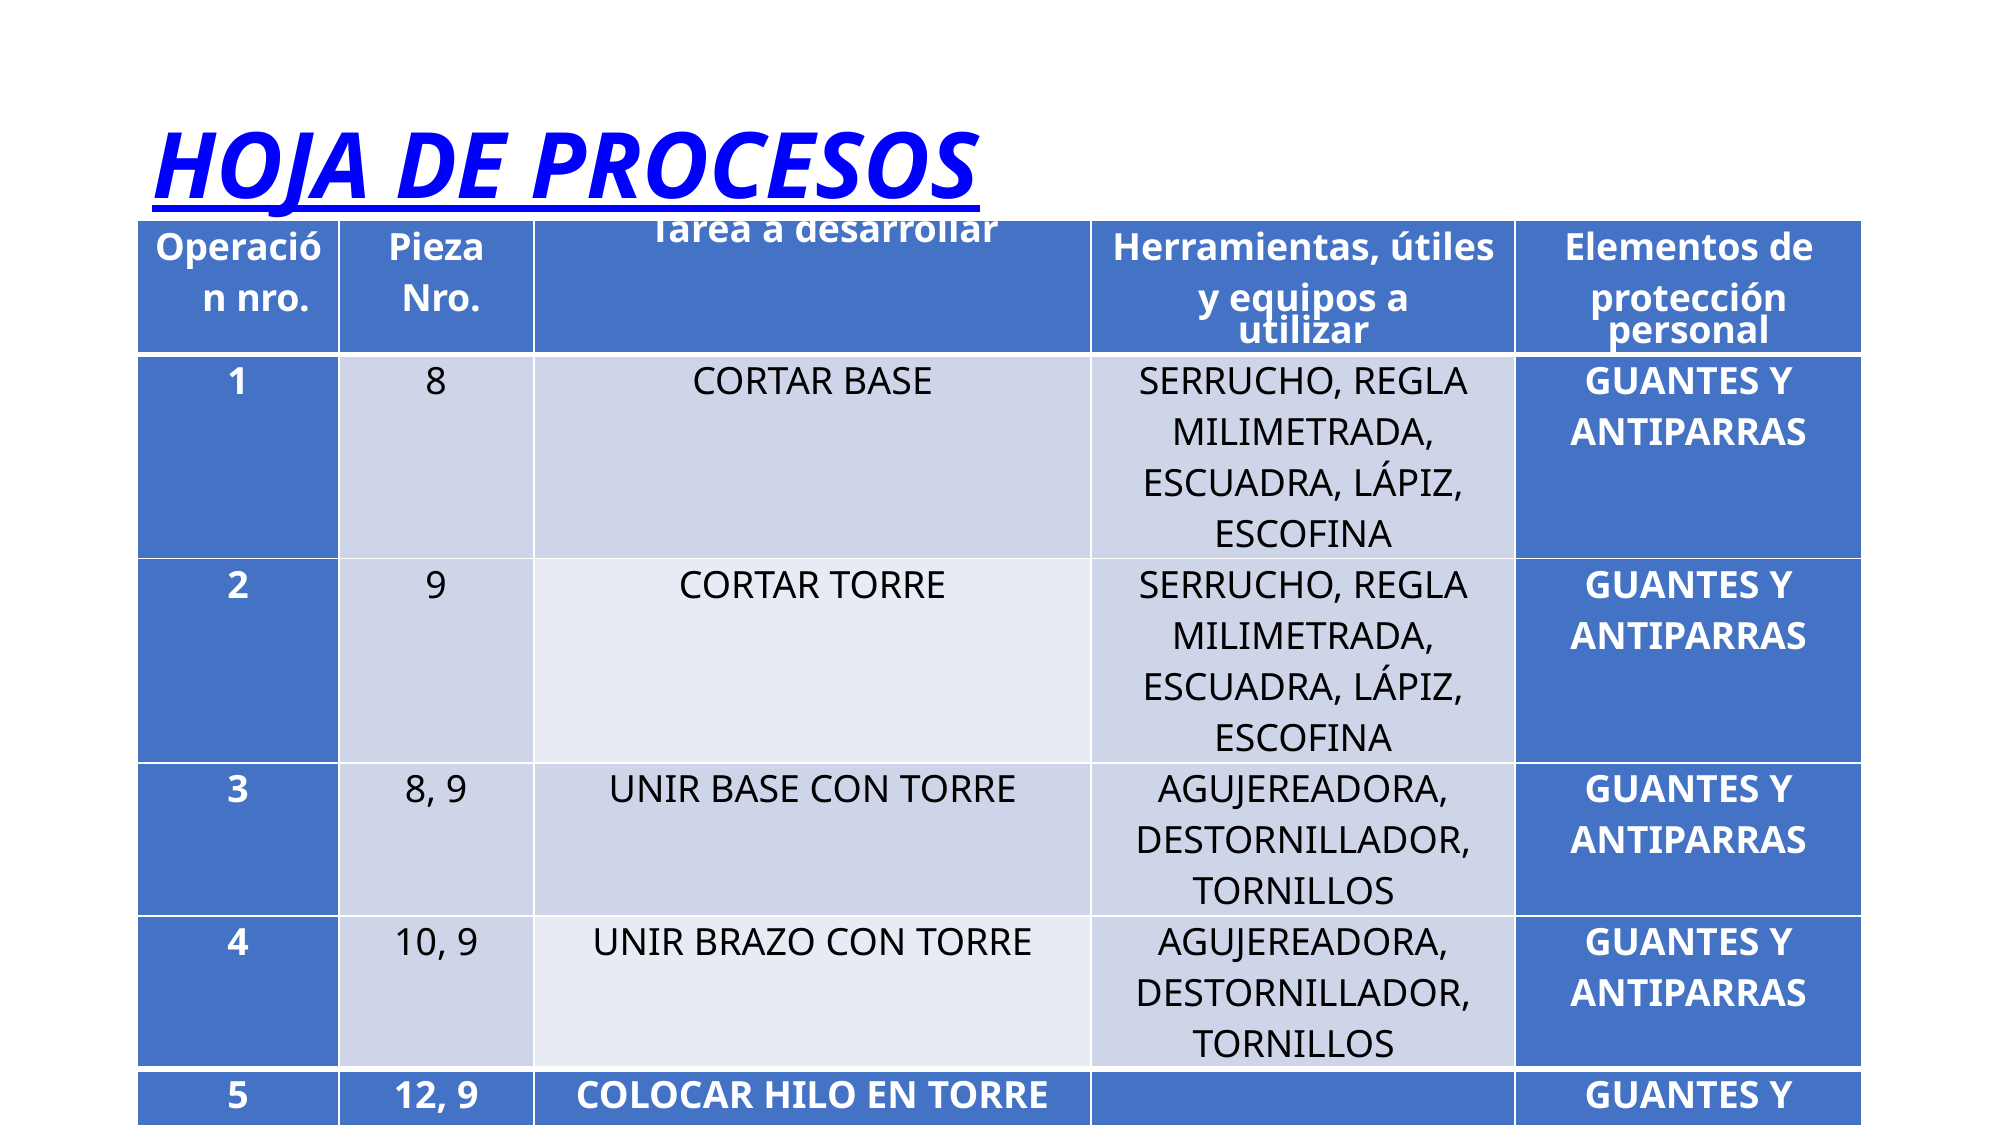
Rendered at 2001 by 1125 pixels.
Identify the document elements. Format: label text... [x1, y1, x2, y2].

table_cell 5 [138, 1072, 338, 1125]
table_cell GUANTES Y ANTIPARRAS [1516, 764, 1861, 915]
table_header Elementos de protección personal [1516, 221, 1861, 352]
table_cell [1092, 1072, 1514, 1125]
table_cell SERRUCHO, REGLA MILIMETRADA, ESCUADRA, LÁPIZ, ESCOFINA [1092, 357, 1514, 558]
table_cell GUANTES Y ANTIPARRAS [1516, 1072, 1861, 1125]
table_header Pieza Nro. [340, 221, 533, 352]
table_cell AGUJEREADORA, DESTORNILLADOR, TORNILLOS [1092, 917, 1514, 1066]
table_cell 10, 9 [340, 917, 533, 1066]
table_cell 1 [138, 357, 338, 558]
table_cell GUANTES Y ANTIPARRAS [1516, 559, 1861, 762]
title HOJA DE PROCESOS [137, 59, 1863, 220]
table_cell 4 [138, 917, 338, 1066]
table_header Tarea a desarrollar [535, 221, 1090, 352]
table_cell GUANTES Y ANTIPARRAS [1516, 357, 1861, 558]
table_cell 8, 9 [340, 764, 533, 915]
table_cell GUANTES Y ANTIPARRAS [1516, 917, 1861, 1066]
table_cell 3 [138, 764, 338, 915]
table_cell 9 [340, 559, 533, 762]
table_cell UNIR BRAZO CON TORRE [535, 917, 1090, 1066]
table_cell CORTAR TORRE [535, 559, 1090, 762]
table_cell AGUJEREADORA, DESTORNILLADOR, TORNILLOS [1092, 764, 1514, 915]
table_cell SERRUCHO, REGLA MILIMETRADA, ESCUADRA, LÁPIZ, ESCOFINA [1092, 559, 1514, 762]
table_cell 2 [138, 559, 338, 762]
table_cell 8 [340, 357, 533, 558]
table_header Operación nro. [138, 221, 338, 352]
table_cell UNIR BASE CON TORRE [535, 764, 1090, 915]
table_header Herramientas, útiles y equipos a utilizar [1092, 221, 1514, 352]
table_cell CORTAR BASE [535, 357, 1090, 558]
table_cell COLOCAR HILO EN TORRE [535, 1072, 1090, 1125]
table_cell 12, 9 [340, 1072, 533, 1125]
